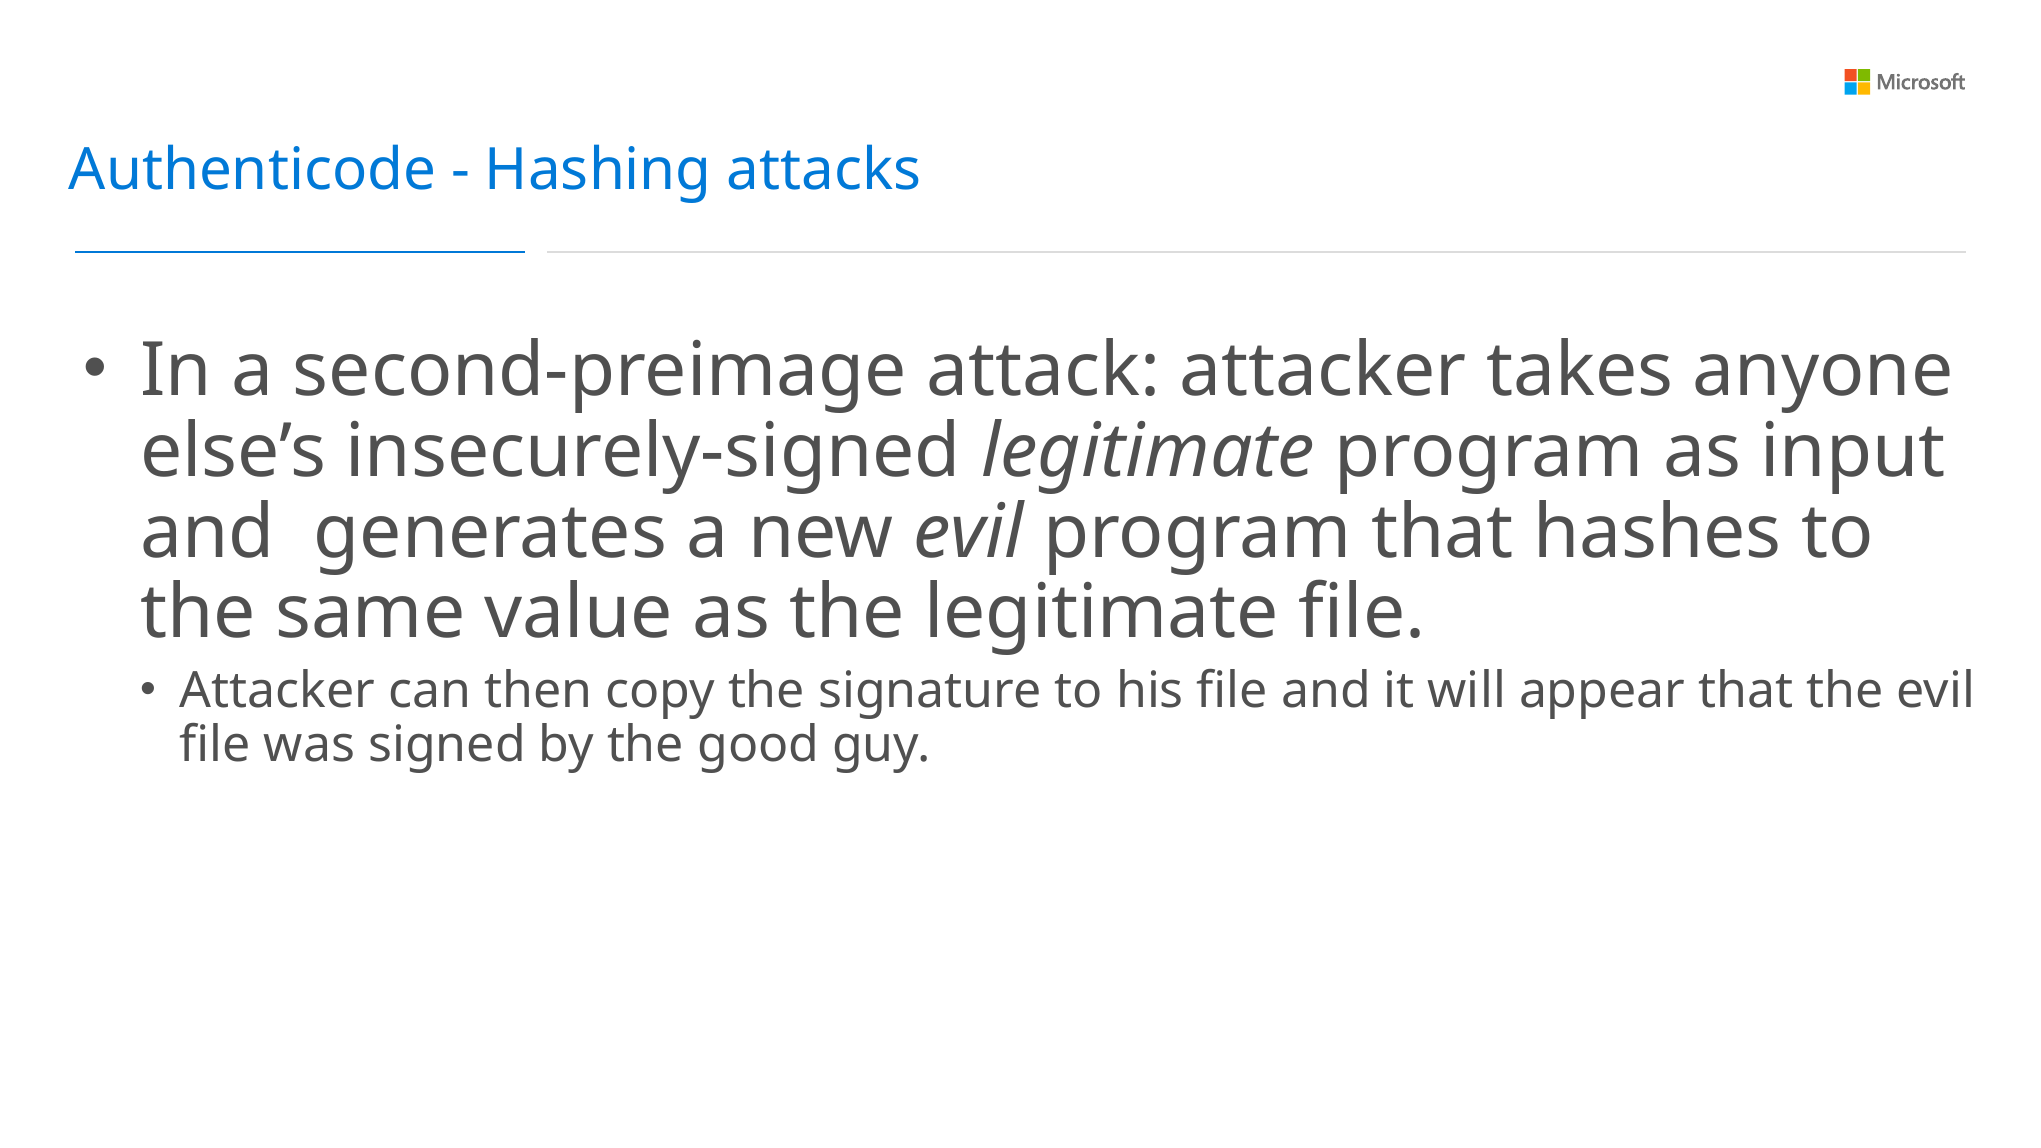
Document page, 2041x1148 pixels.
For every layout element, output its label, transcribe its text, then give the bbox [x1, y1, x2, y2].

list Authenticode - Hashing attacks [45, 120, 1968, 200]
text_box In a second-preimage attack: attacker takes anyone else’s insecurely-signed legitimate program as input and generates a new evil program that hashes to the same value as the legitimate file. Attacker can then copy the signature to his file and it will appear that the evil file was signed by the good guy. [60, 315, 2010, 788]
